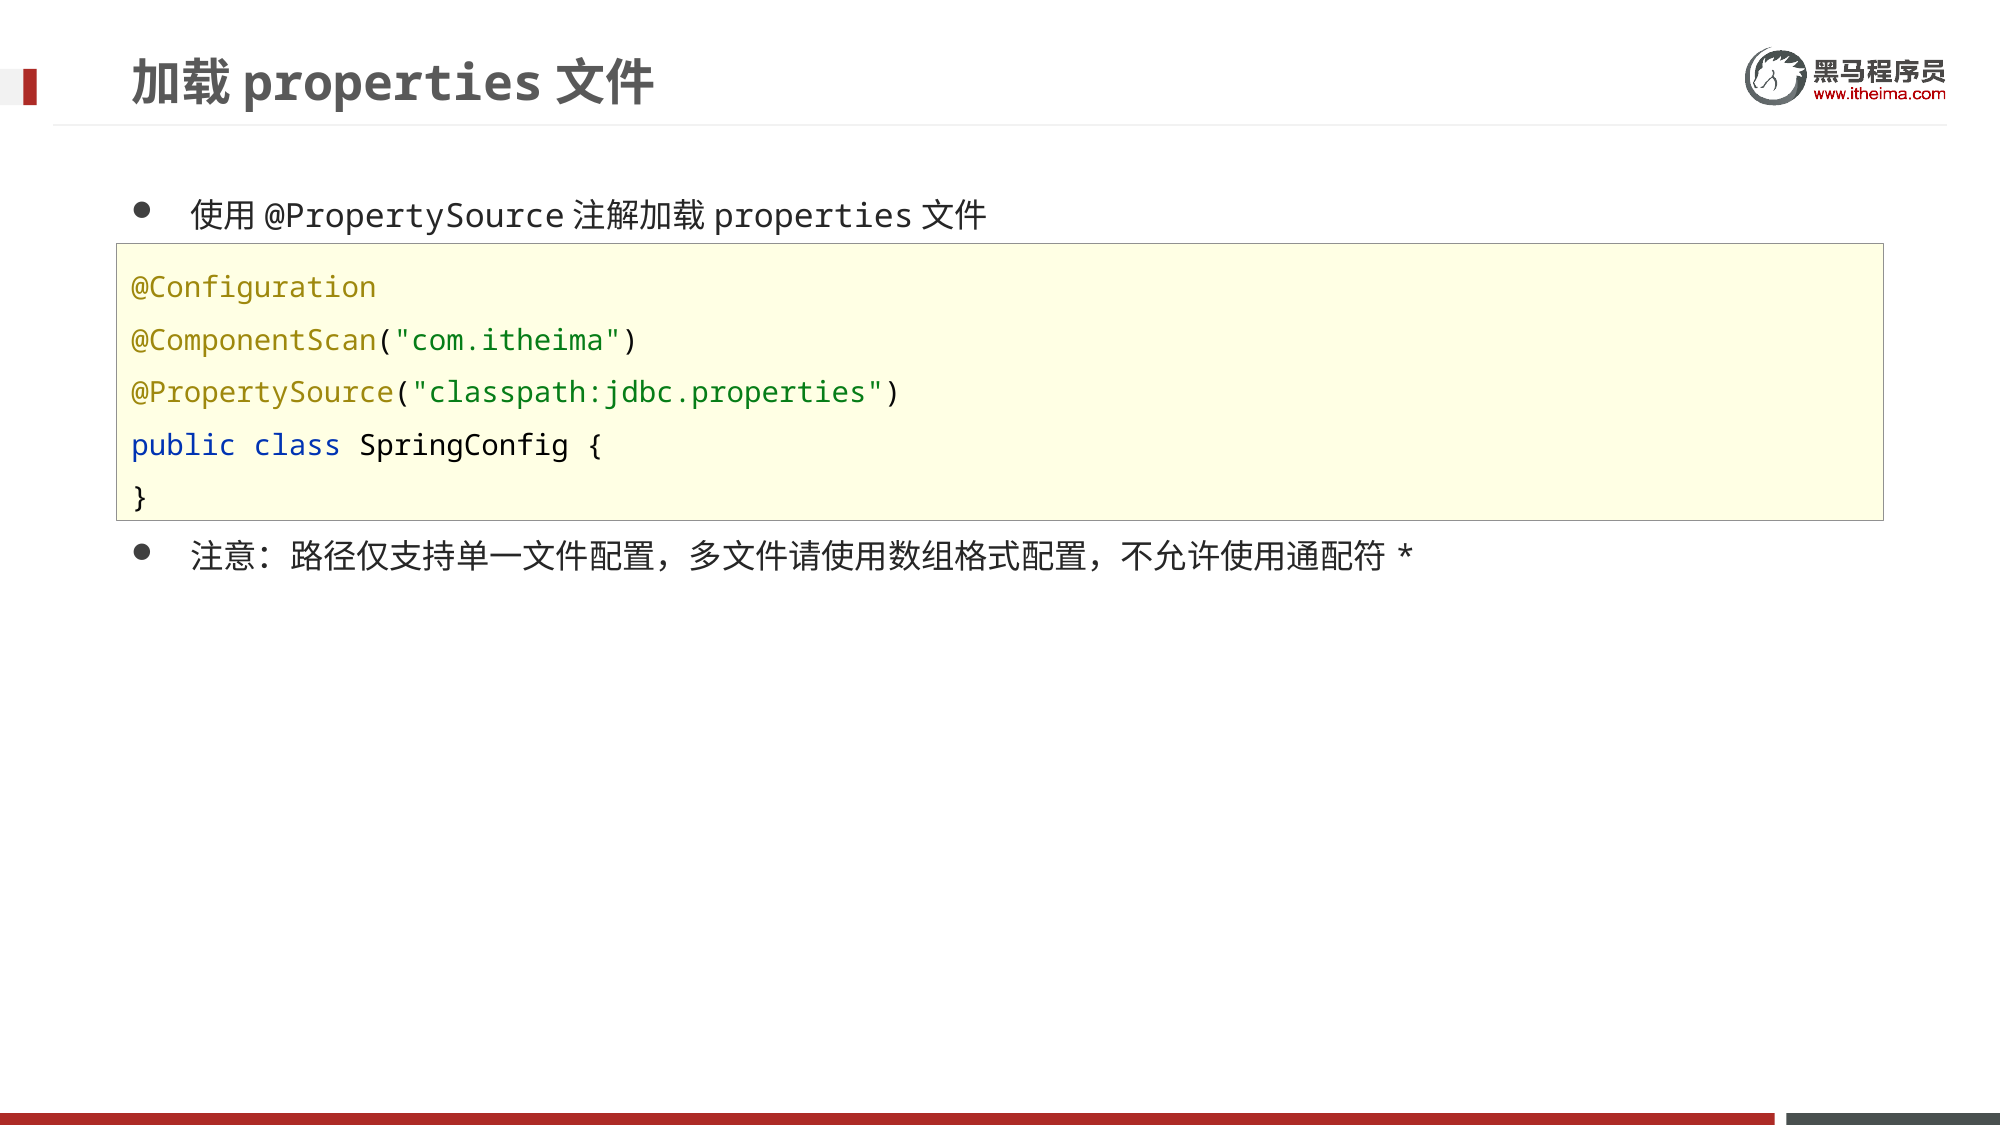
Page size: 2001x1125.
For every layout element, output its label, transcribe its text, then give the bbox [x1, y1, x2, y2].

text_box 加载properties文件 [116, 38, 1556, 124]
text_box @Configuration @ComponentScan("com.itheima") @PropertySource("classpath:jdbc.properties") public class SpringConfig { } [116, 243, 1884, 521]
picture [1744, 46, 1946, 106]
list 使用@PropertySource注解加载properties文件 注意：路径仅支持单一文件配置，多文件请使用数组格式配置，不允许使用通配符* [116, 167, 1876, 243]
list 使用@PropertySource注解加载properties文件 注意：路径仅支持单一文件配置，多文件请使用数组格式配置，不允许使用通配符* [116, 521, 1876, 943]
